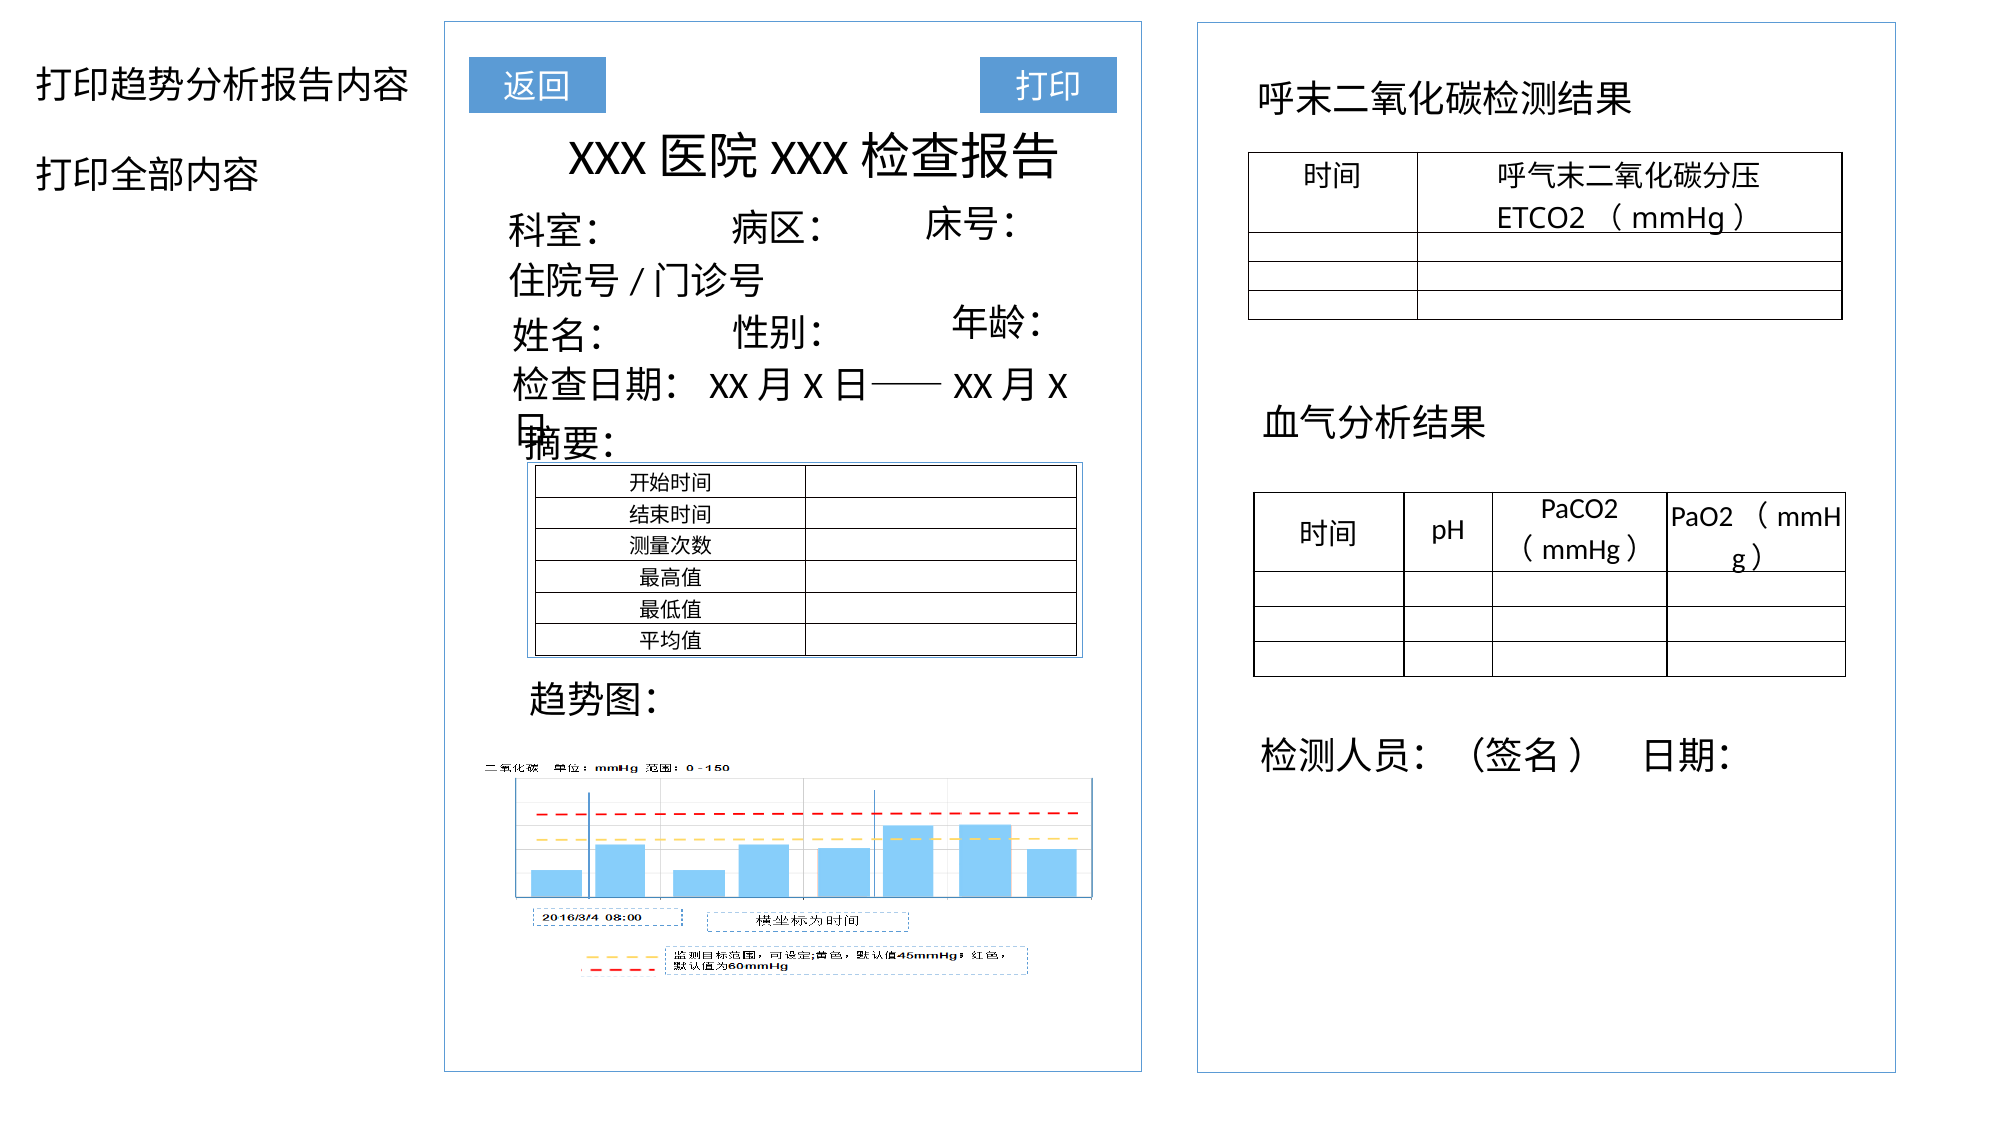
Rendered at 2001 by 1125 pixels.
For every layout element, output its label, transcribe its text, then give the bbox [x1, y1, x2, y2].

table_header [806, 466, 1076, 497]
table_cell [1405, 642, 1492, 676]
table_cell [1249, 233, 1417, 261]
text_box XXX医院XXX检查报告 [553, 117, 1106, 193]
table_cell 平均值 [536, 624, 805, 655]
text_box 返回 [469, 57, 606, 113]
text_box 呼末二氧化碳检测结果 [1242, 67, 1812, 128]
table_cell [1493, 572, 1666, 606]
table_header 时间 [1255, 493, 1403, 571]
text_box 血气分析结果 [1247, 391, 1816, 452]
text_box 趋势图： [515, 668, 1118, 729]
table_cell [806, 593, 1076, 623]
text_box 姓名： [497, 310, 717, 365]
table_header 时间 [1249, 153, 1417, 232]
table_cell [806, 561, 1076, 592]
table_cell 结束时间 [536, 498, 805, 528]
table_cell [1255, 572, 1403, 606]
text_box 摘要： [510, 459, 1077, 473]
table_header PaCO2 （mmHg） [1493, 493, 1666, 571]
text_box [527, 462, 1083, 658]
table_cell [1255, 642, 1403, 676]
table_header PaO2（mmHg） [1668, 493, 1845, 571]
table_header 呼气末二氧化碳分压 ETCO2（mmHg） [1418, 153, 1841, 232]
table_cell [1668, 572, 1845, 606]
text_box 床号： [910, 192, 1116, 250]
table_cell [1405, 572, 1492, 606]
table_cell [1255, 607, 1403, 641]
table_header pH [1405, 493, 1492, 571]
text_box 性别： [717, 310, 893, 354]
table_cell [1668, 607, 1845, 641]
table_cell [1418, 291, 1841, 319]
table_cell [806, 624, 1076, 655]
table_cell [1249, 291, 1417, 319]
table_header 开始时间 [536, 466, 805, 497]
text_box [1197, 22, 1896, 1073]
table_cell [1405, 607, 1492, 641]
table_cell [806, 498, 1076, 528]
table_cell [1418, 262, 1841, 290]
text_box 检测人员：（签名 ） 日期： [1245, 724, 1901, 785]
table_cell [1418, 233, 1841, 261]
text_box 打印 [980, 57, 1117, 113]
text_box 年龄： [936, 310, 1070, 352]
table_cell [1493, 607, 1666, 641]
table_cell 测量次数 [536, 529, 805, 560]
table_cell 最低值 [536, 593, 805, 623]
text_box 检查日期：XX月X日——XX月X日 [498, 354, 1109, 459]
table_cell [1668, 642, 1845, 676]
table_cell 最高值 [536, 561, 805, 592]
picture [466, 756, 1116, 977]
text_box 病区： [716, 196, 910, 250]
text_box 住院号/门诊号 [493, 250, 1118, 310]
table_cell [1249, 262, 1417, 290]
text_box 打印趋势分析报告内容 打印全部内容 [20, 53, 425, 204]
text_box [444, 21, 1142, 1072]
text_box 科室： [493, 199, 757, 260]
table_cell [1493, 642, 1666, 676]
table_cell [806, 529, 1076, 560]
